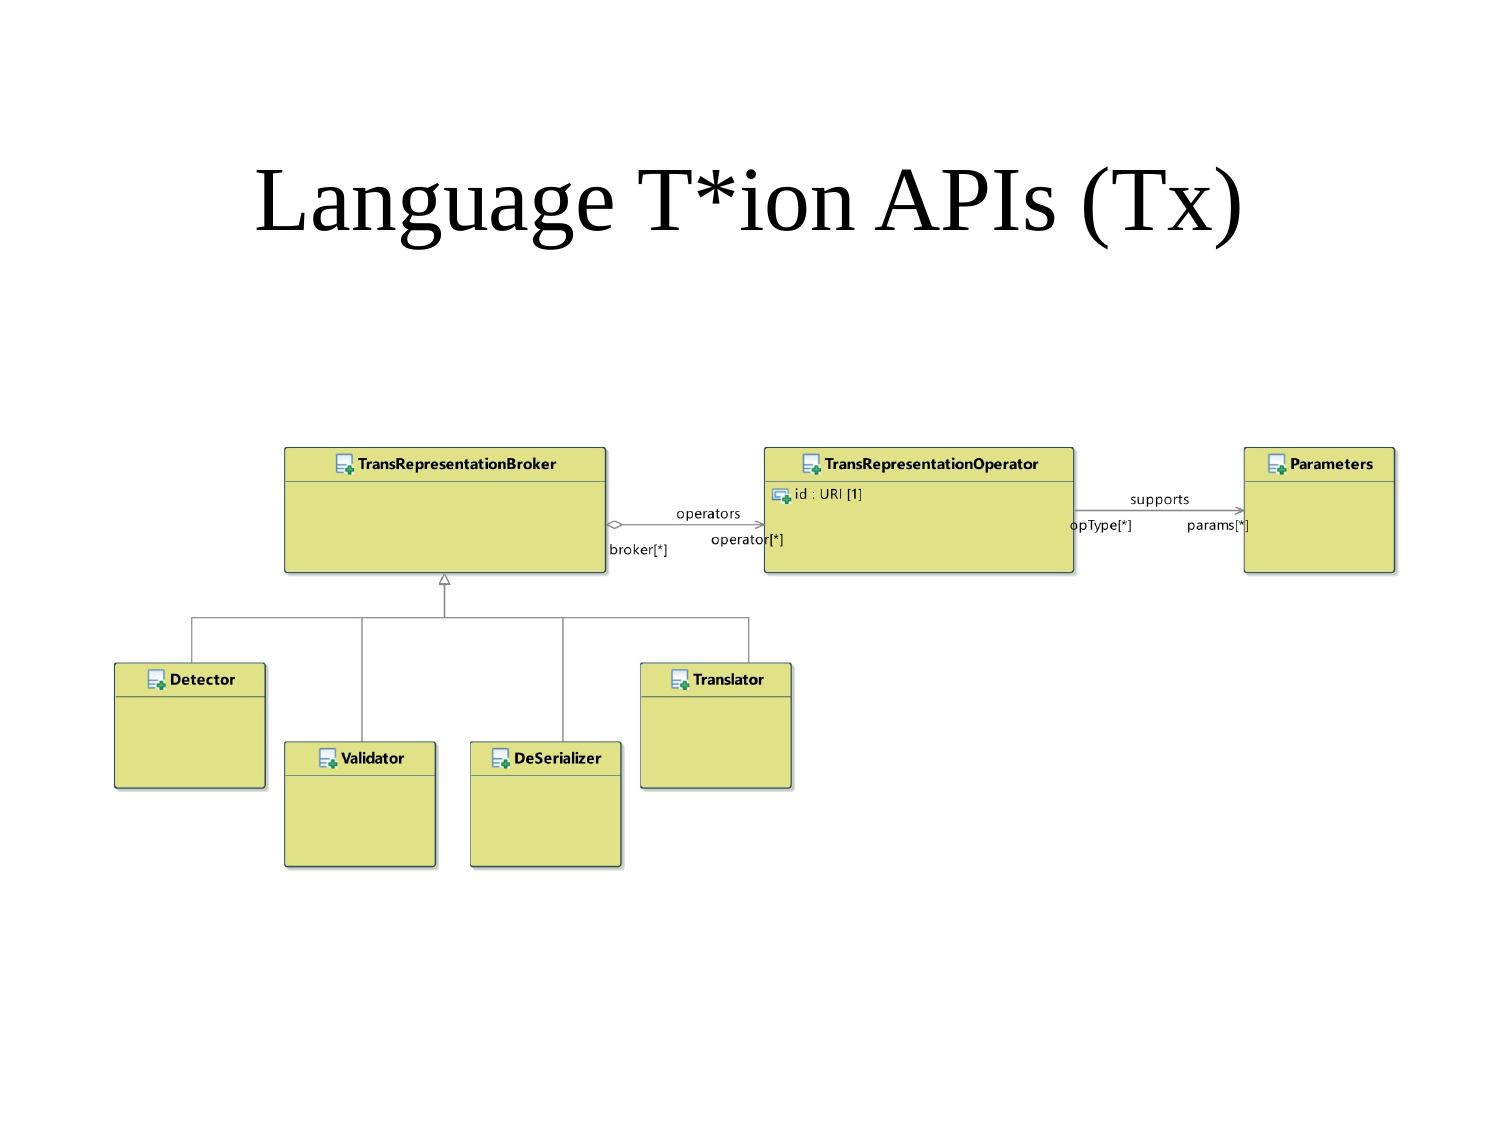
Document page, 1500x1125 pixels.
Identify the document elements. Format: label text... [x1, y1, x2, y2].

picture [101, 434, 1411, 883]
title Language T*ion APIs (Tx) [112, 99, 1388, 288]
